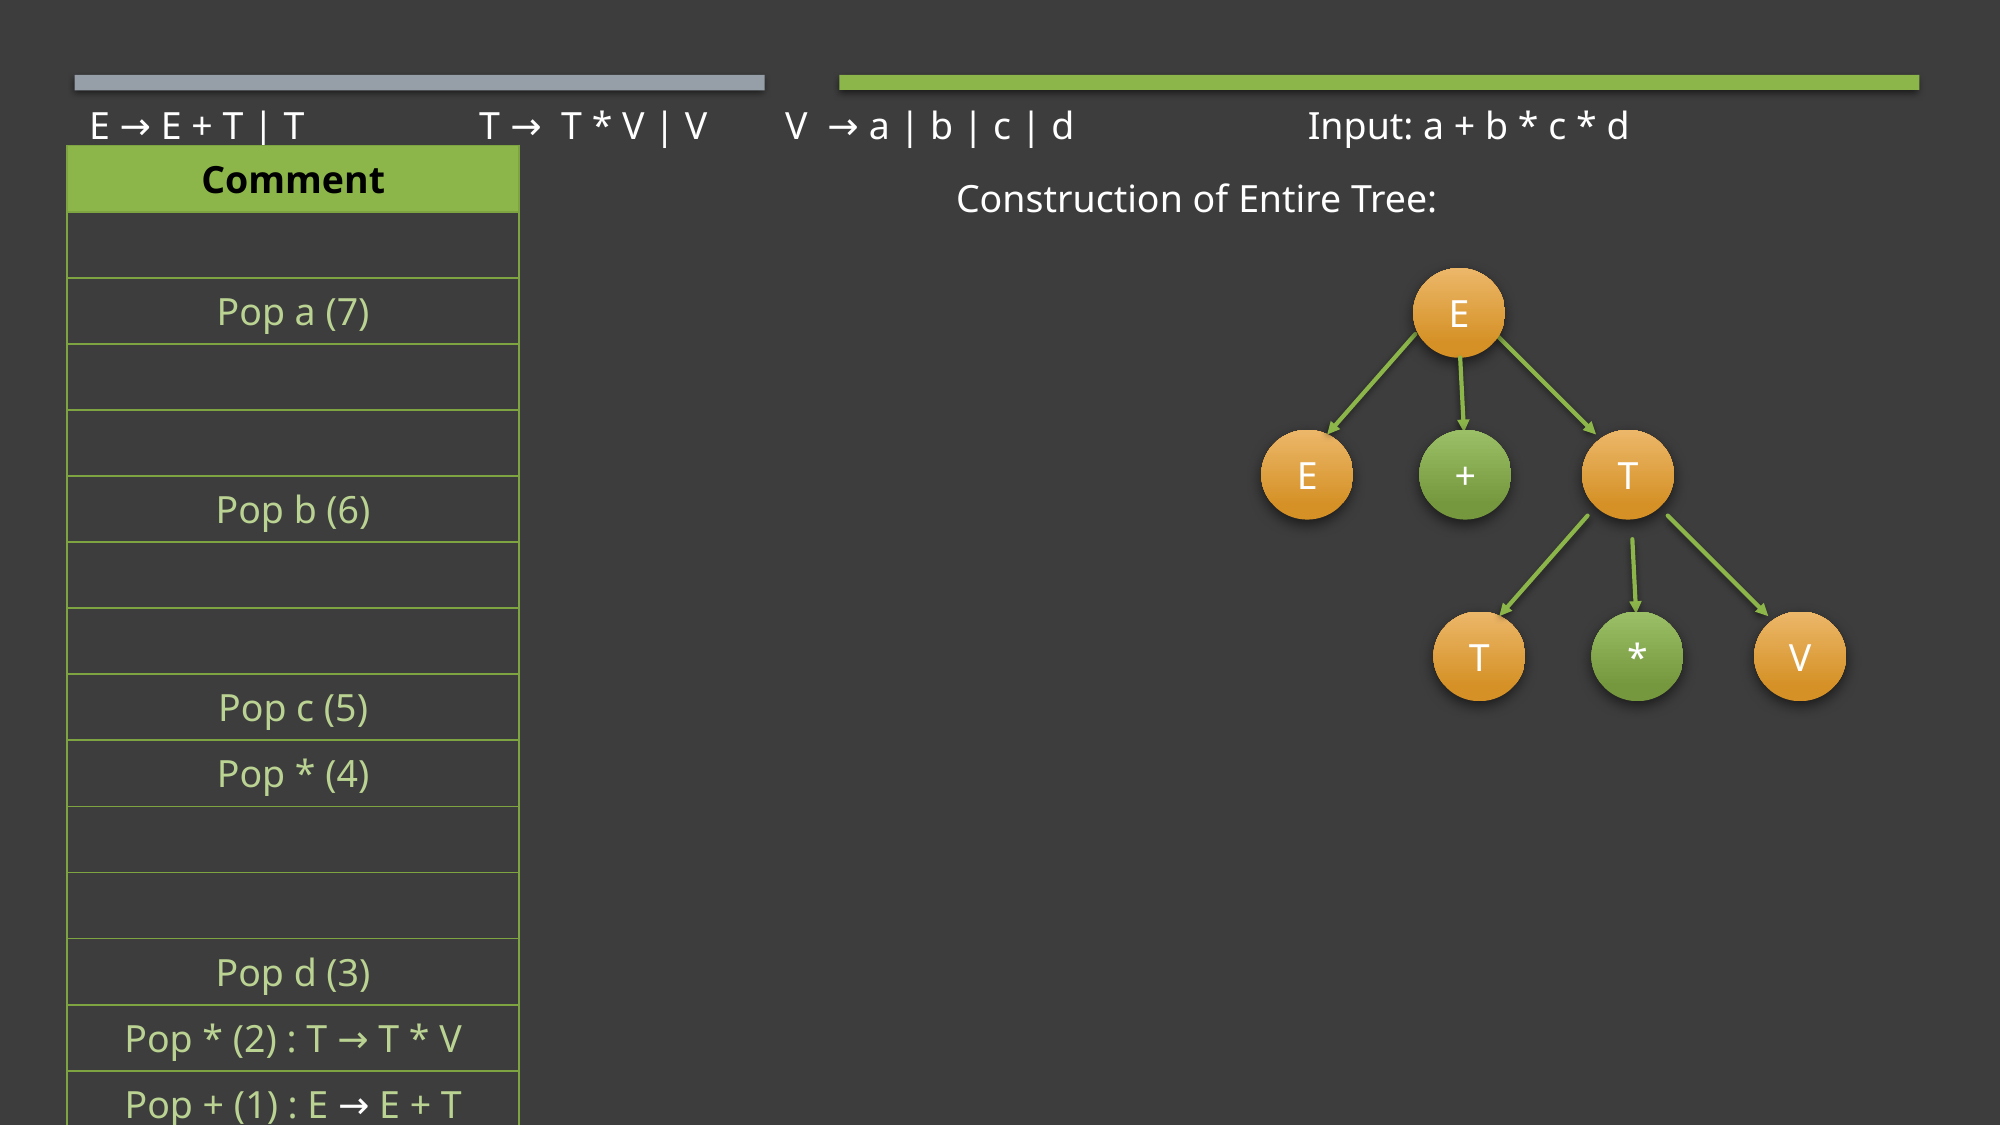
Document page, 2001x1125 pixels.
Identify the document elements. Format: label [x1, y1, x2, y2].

table_cell [68, 1006, 518, 1070]
table_cell [68, 345, 518, 409]
table_cell [68, 543, 518, 607]
table_cell [68, 873, 518, 938]
table_cell [68, 411, 518, 475]
table_cell [68, 741, 518, 806]
table_cell [68, 279, 518, 343]
table_cell [68, 807, 518, 872]
title [74, 82, 1878, 145]
table_cell [68, 477, 518, 541]
table_cell [68, 1072, 518, 1125]
table_header [68, 146, 518, 211]
text_box [0, 0, 2000, 1125]
table_cell [68, 609, 518, 673]
table_cell [68, 939, 518, 1004]
table_cell [68, 675, 518, 739]
table_cell [68, 213, 518, 277]
